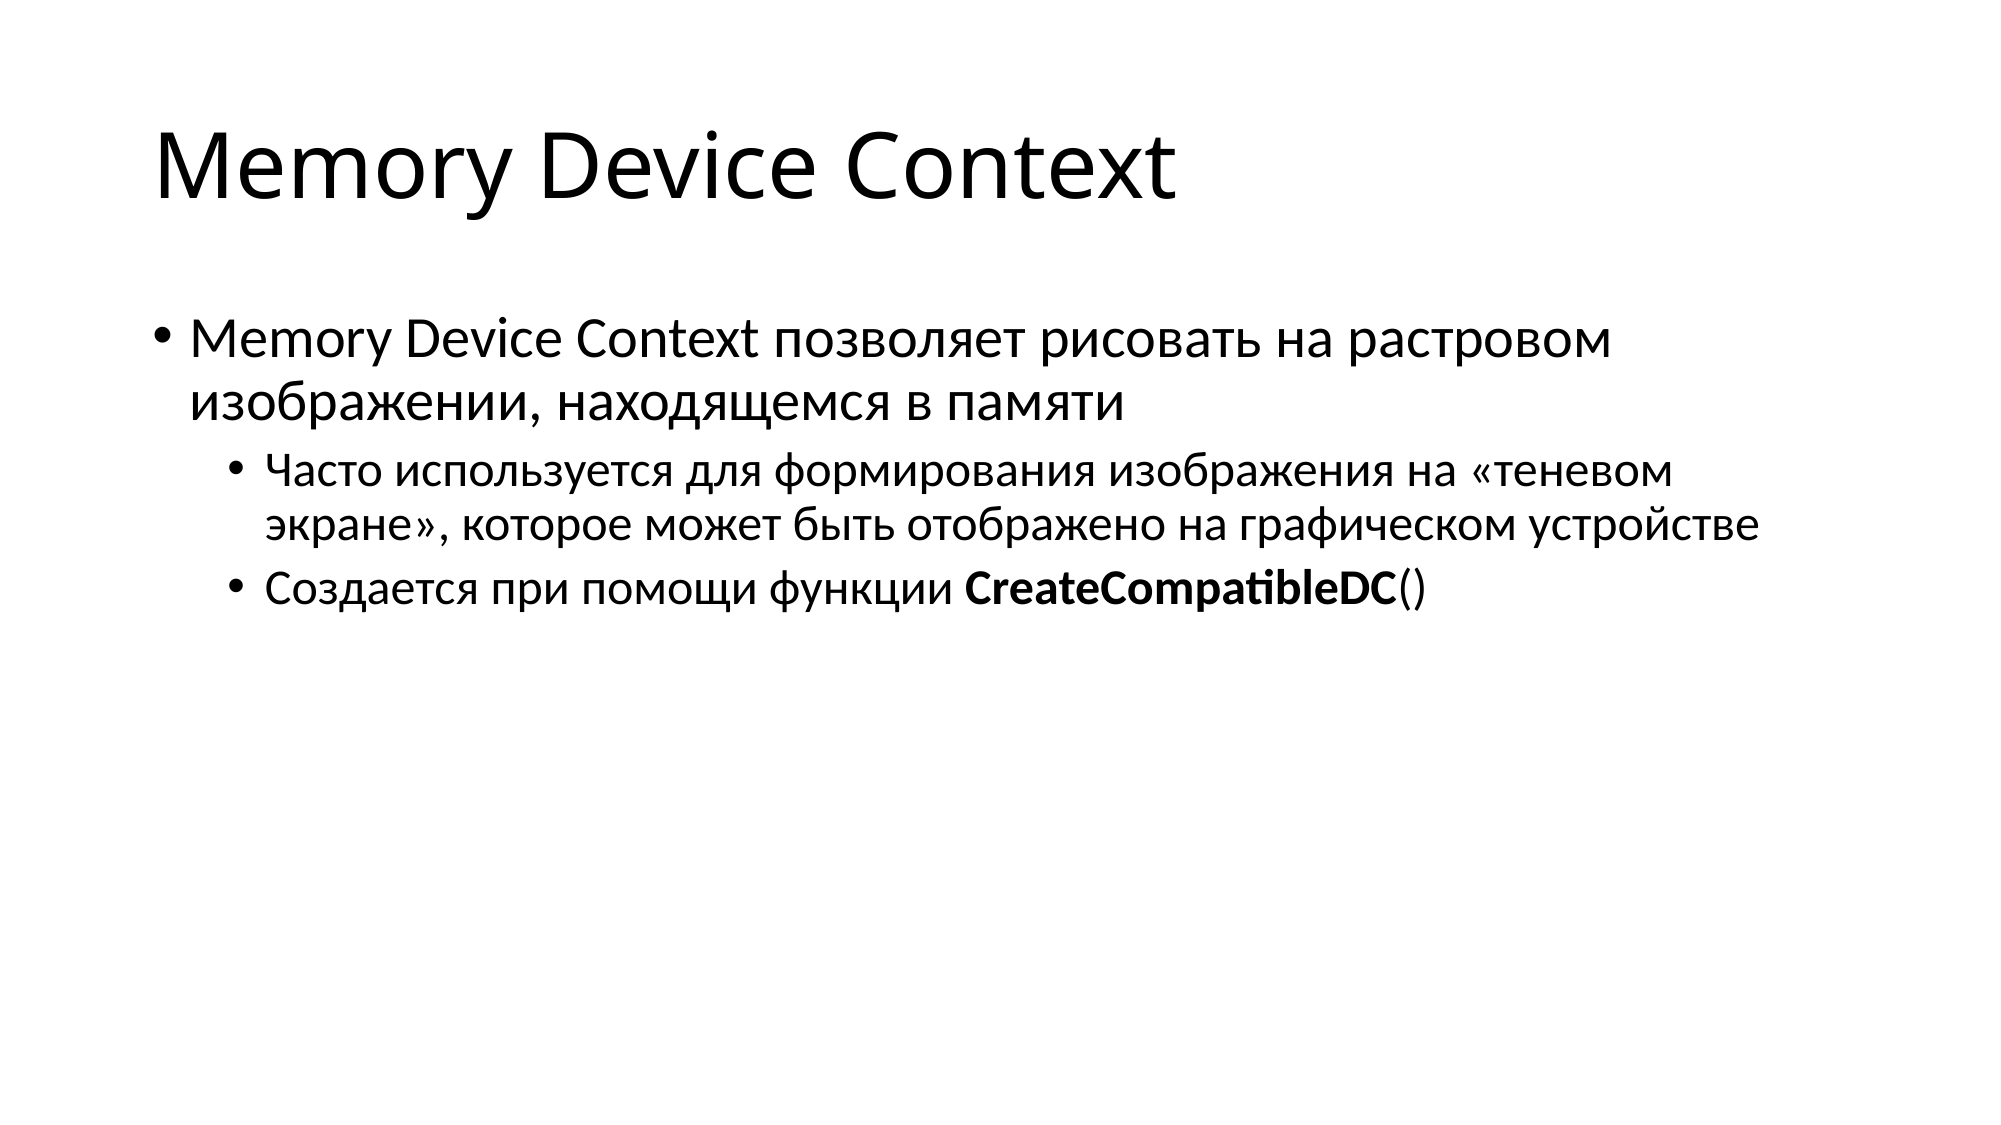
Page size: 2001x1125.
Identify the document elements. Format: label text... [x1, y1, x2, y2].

title Memory Device Context [137, 59, 1863, 278]
list Memory Device Context позволяет рисовать на растровом изображении, находящемся в памяти Часто используется для формирования изображения на «теневом экране», которое может быть отображено на графическом устройстве Создается при помощи функции CreateCompatibleDC() [137, 299, 1863, 1014]
